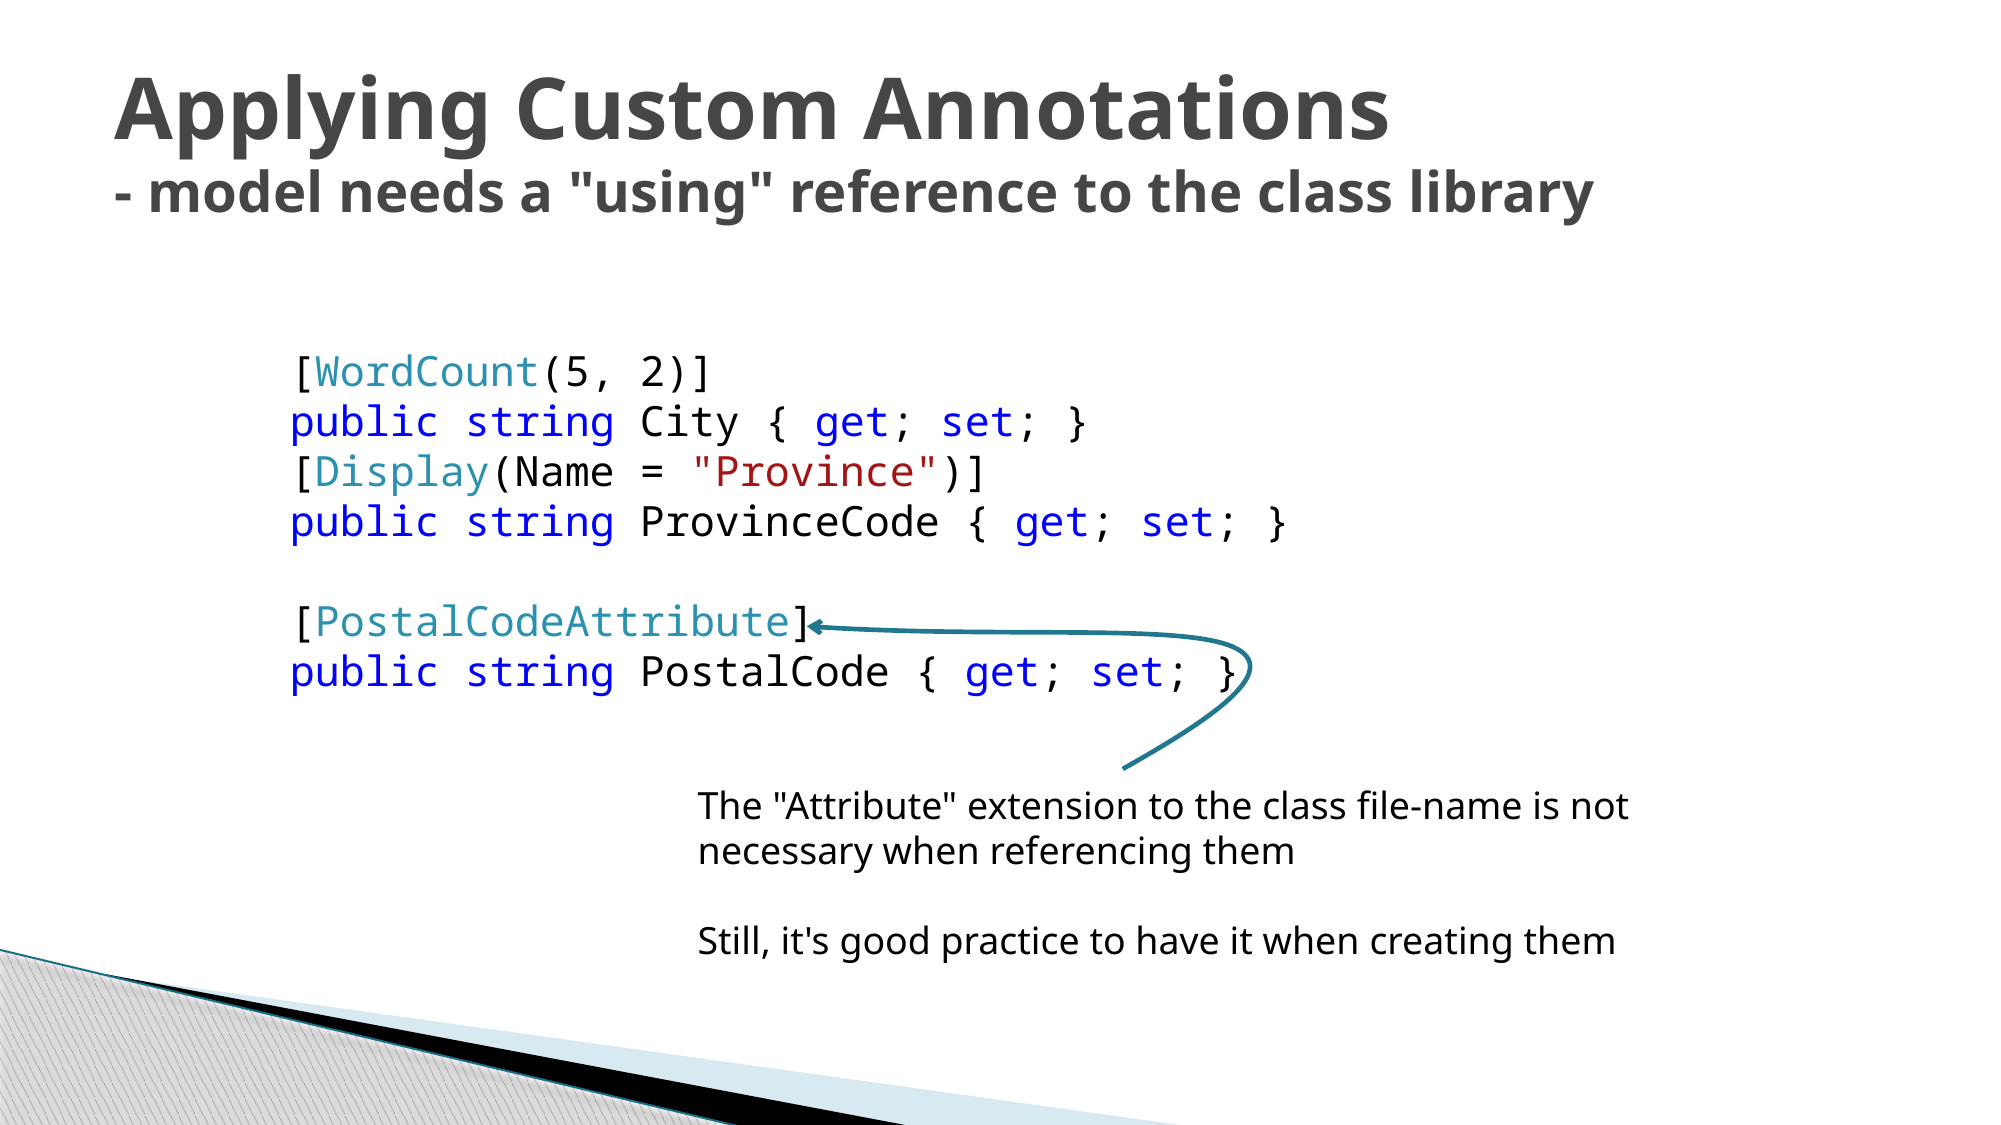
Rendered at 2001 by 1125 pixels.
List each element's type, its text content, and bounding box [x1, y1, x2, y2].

text_box [WordCount(5, 2)] public string City { get; set; } [Display(Name = "Province")] public string ProvinceCode { get; set; } [PostalCodeAttribute] public string PostalCode { get; set; } [275, 337, 1738, 703]
title Applying Custom Annotations - model needs a "using" reference to the class library [99, 45, 1900, 233]
text_box The "Attribute" extension to the class file-name is not necessary when referencing them Still, it's good practice to have it when creating them [682, 774, 1685, 969]
text_box [806, 611, 1255, 773]
